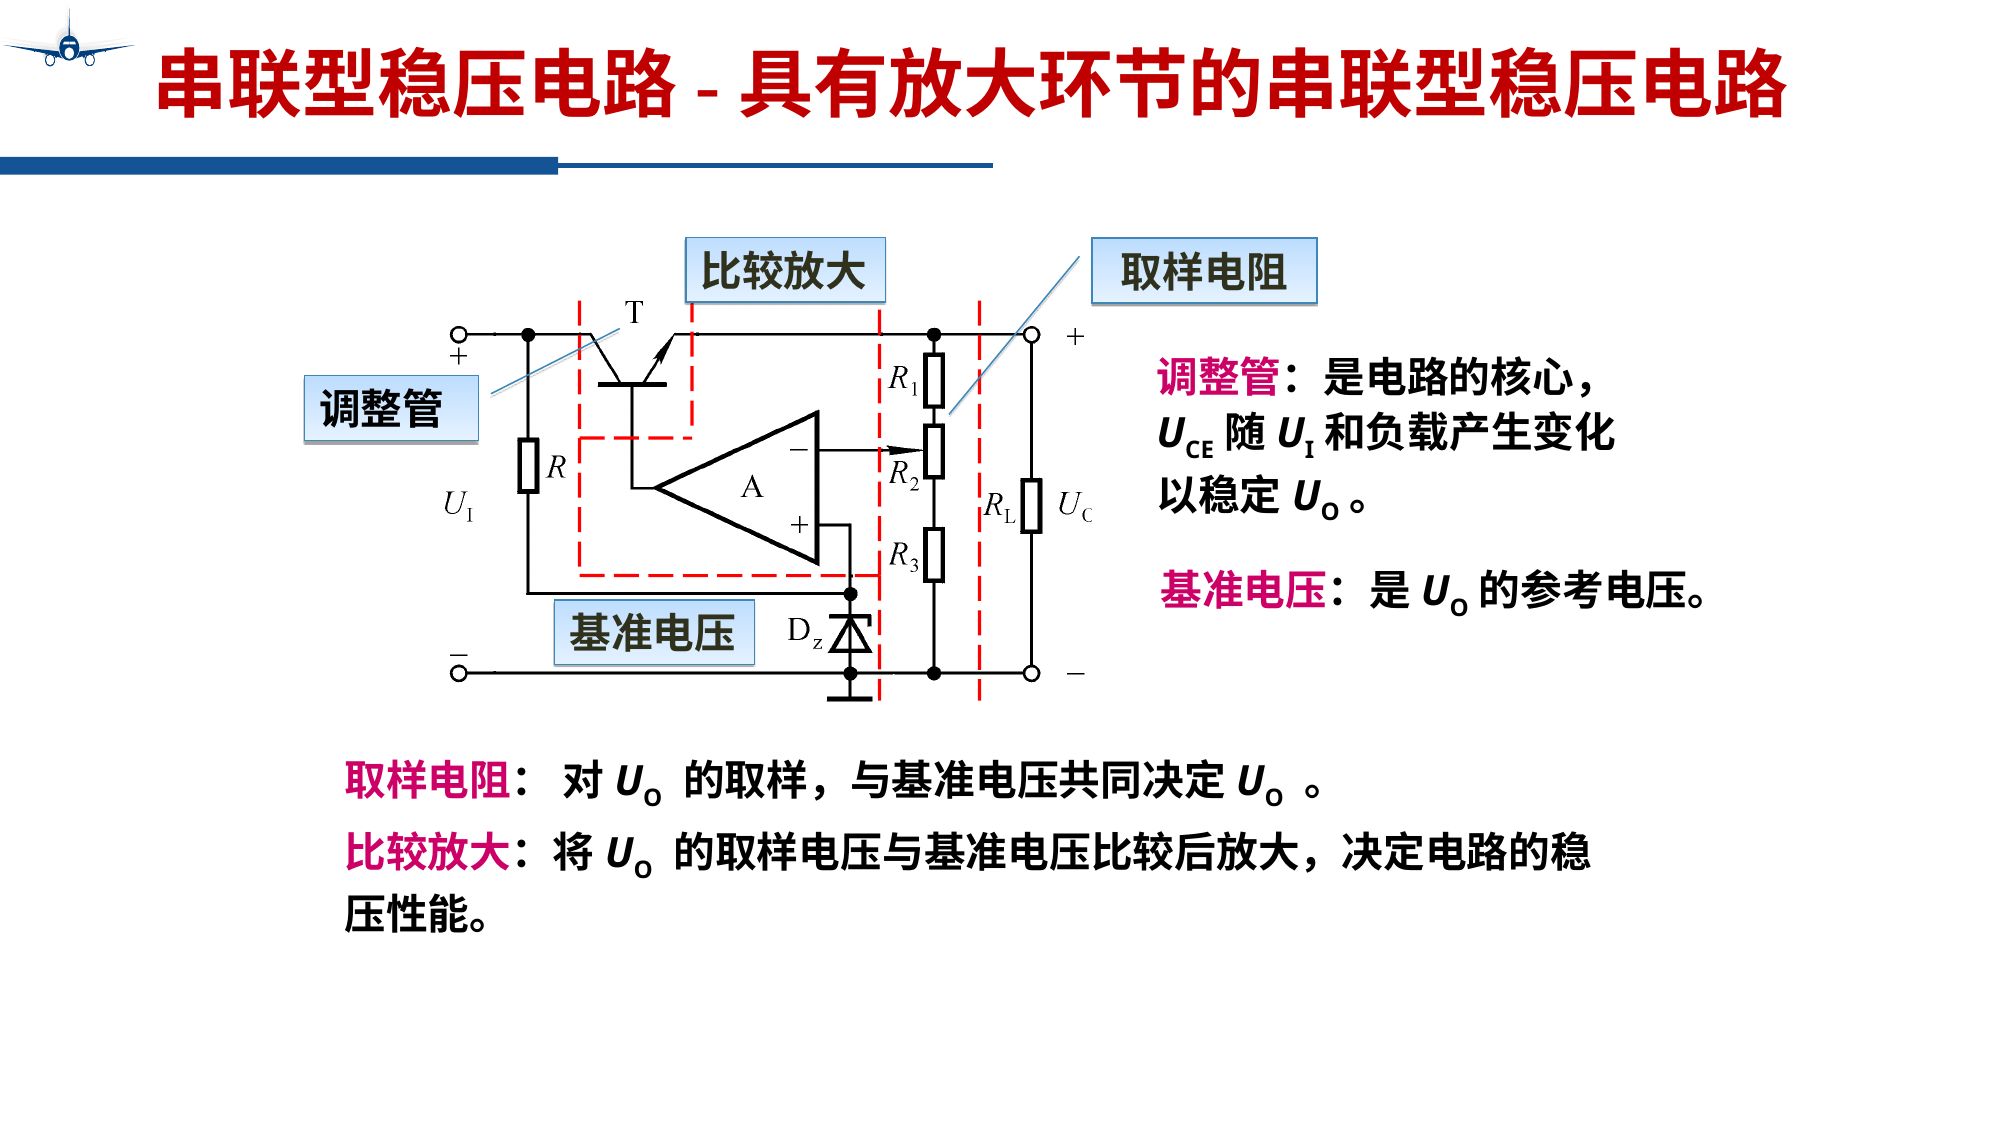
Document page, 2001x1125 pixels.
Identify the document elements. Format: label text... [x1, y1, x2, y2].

text_box 调整管 [304, 375, 429, 441]
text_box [429, 288, 1092, 709]
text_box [879, 300, 980, 701]
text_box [579, 300, 692, 576]
text_box 调整管：是电路的核心，UCE随UI和负载产生变化以稳定UO。 [1141, 338, 1642, 533]
title 串联型稳压电路-具有放大环节的串联型稳压电路 [137, 5, 1863, 170]
text_box 基准电压：是UO的参考电压。 [1145, 550, 1729, 629]
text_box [579, 575, 879, 701]
text_box 比较放大：将UO 的取样电压与基准电压比较后放大，决定电路的稳压性能。 [329, 813, 1642, 946]
text_box 比较放大 [685, 237, 886, 288]
text_box 取样电阻 [1091, 238, 1317, 303]
text_box 取样电阻： 对UO 的取样，与基准电压共同决定UO 。 [329, 738, 1651, 819]
